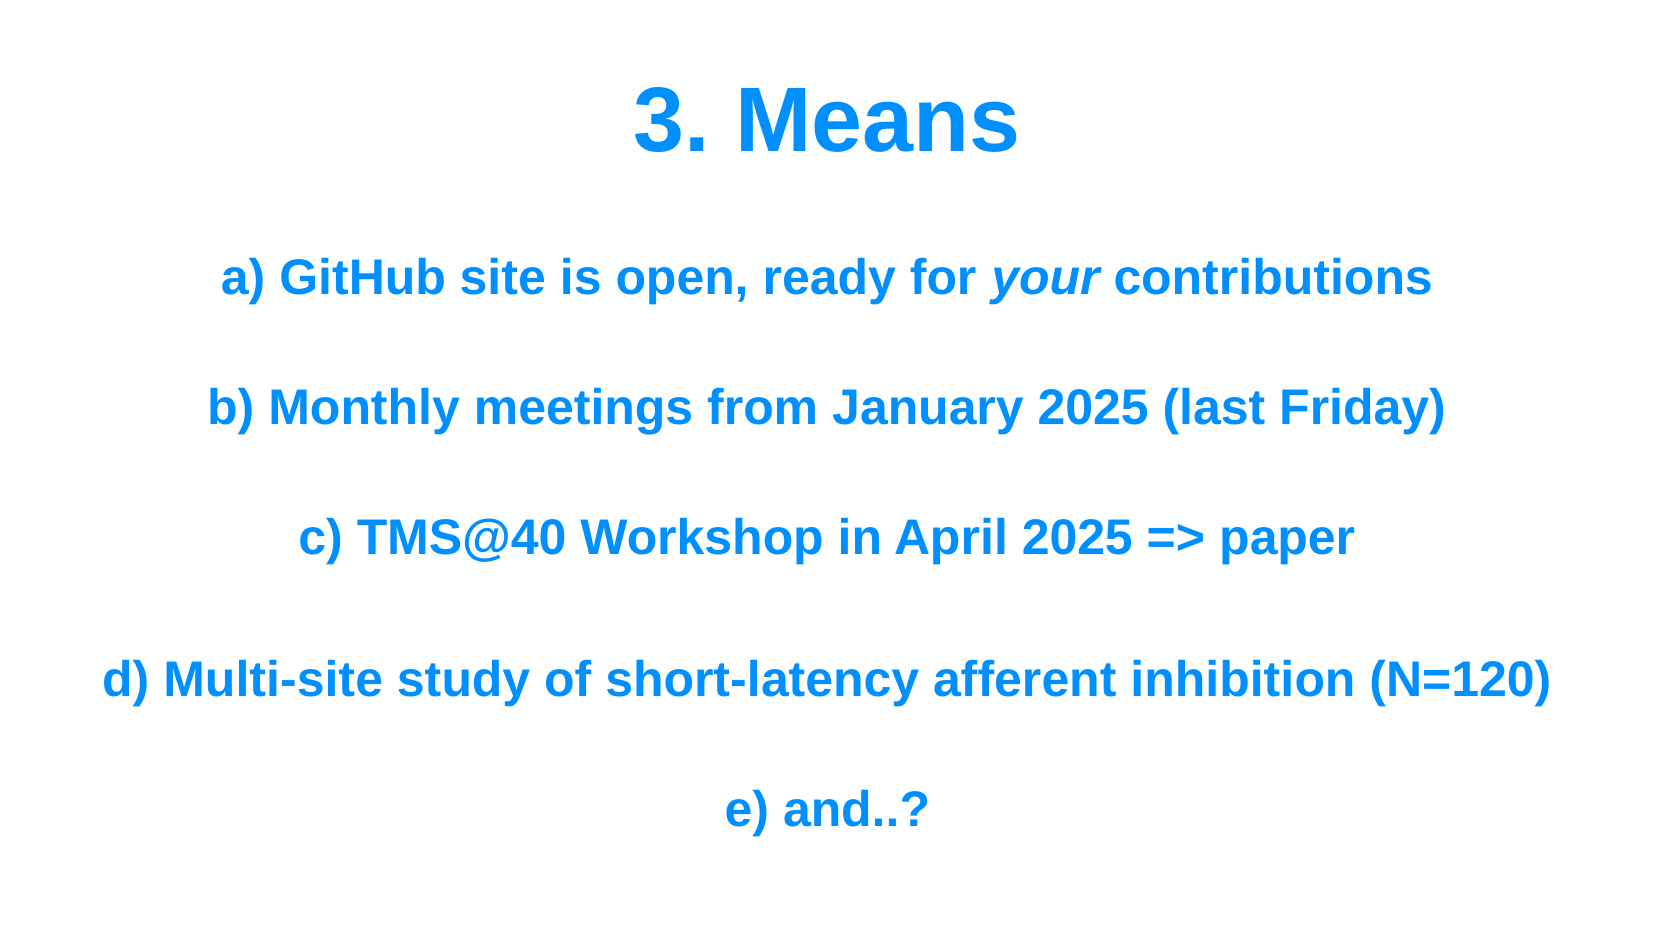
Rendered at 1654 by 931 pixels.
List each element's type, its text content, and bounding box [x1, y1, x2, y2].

text_box 3. Means [82, 37, 1571, 193]
text_box e) and..? [83, 728, 1572, 885]
text_box a) GitHub site is open, ready for your contributions [82, 196, 1572, 353]
text_box d) Multi-site study of short-latency afferent inhibition (N=120) [83, 598, 1572, 728]
text_box b) Monthly meetings from January 2025 (last Friday) [82, 353, 1571, 482]
text_box c) TMS@40 Workshop in April 2025 => paper [83, 456, 1572, 598]
